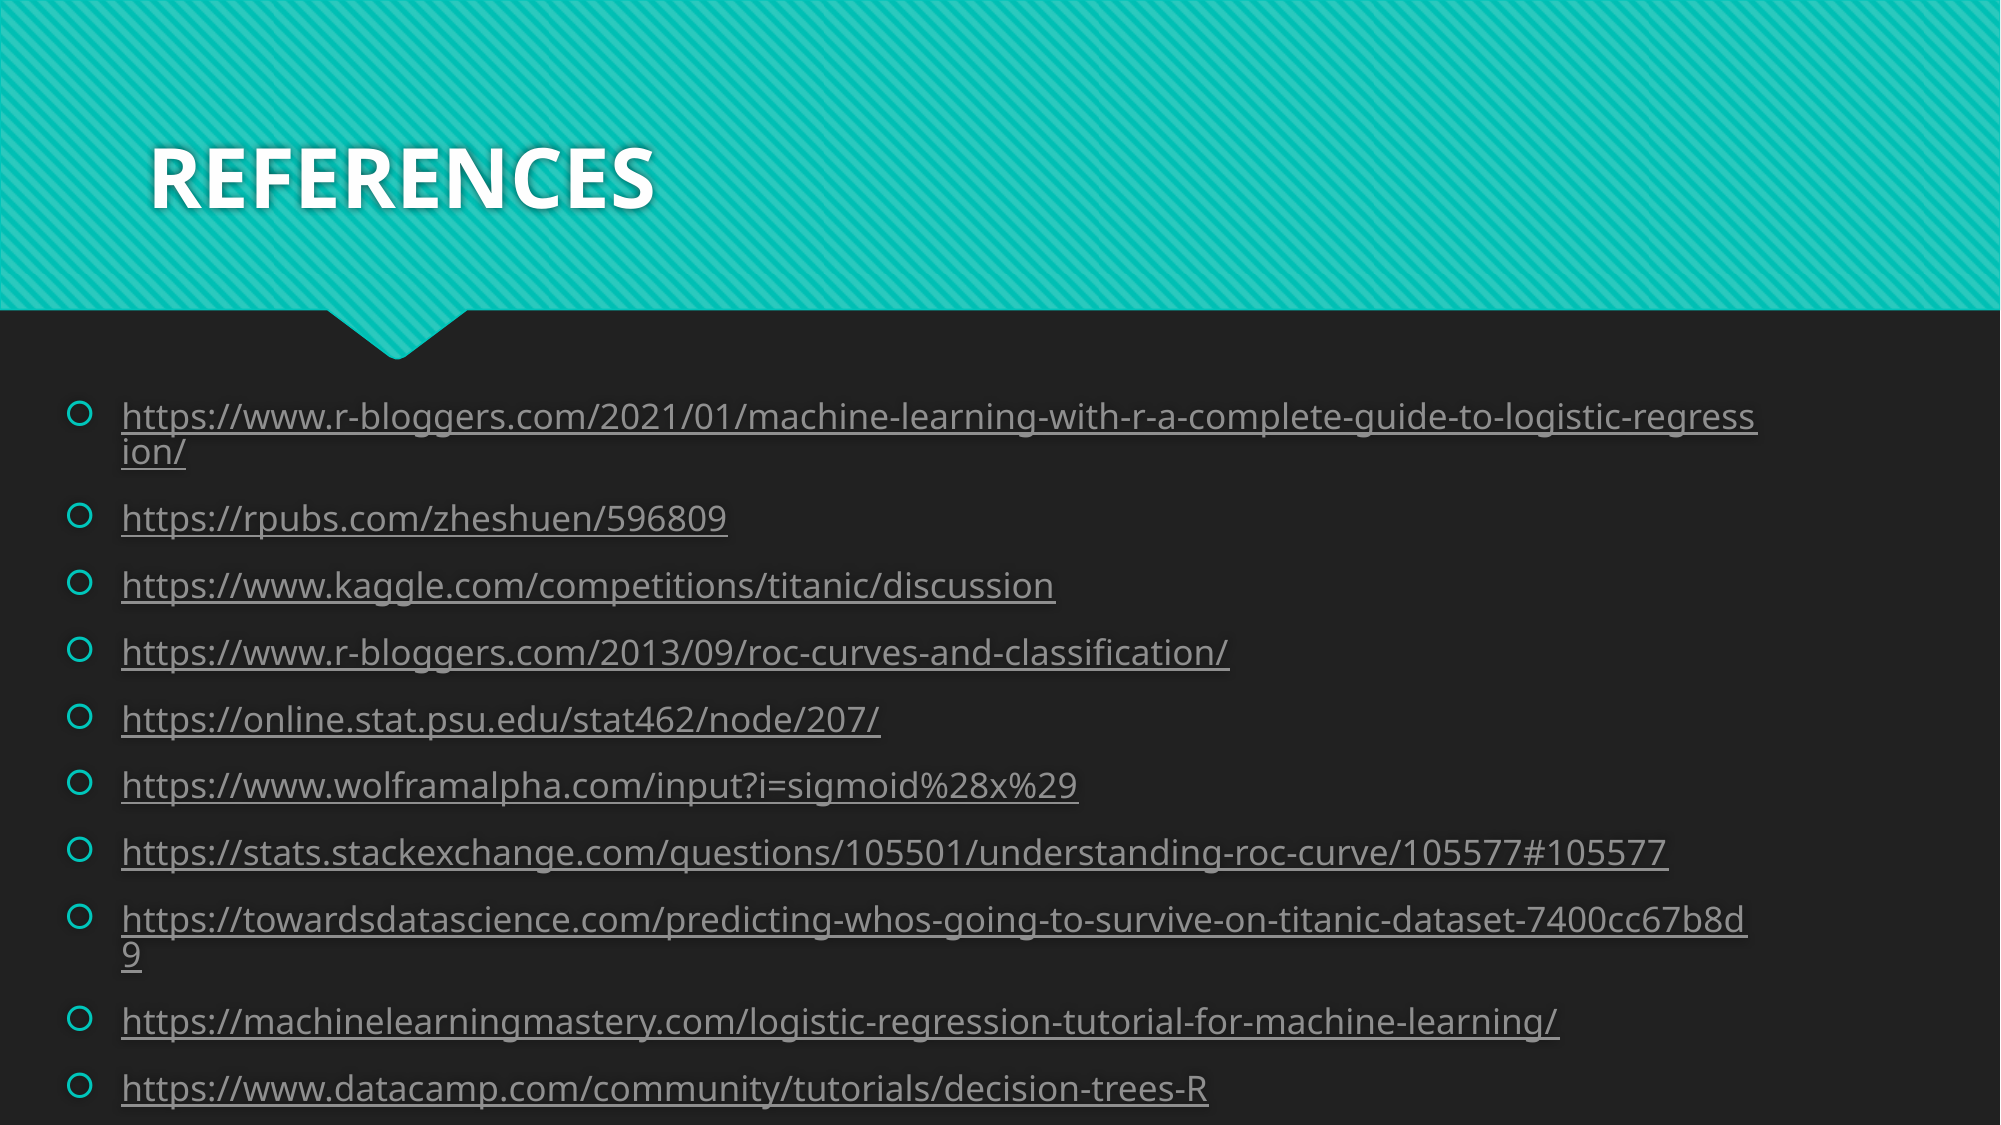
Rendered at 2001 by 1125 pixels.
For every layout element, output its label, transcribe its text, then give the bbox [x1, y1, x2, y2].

list https://www.r-bloggers.com/2021/01/machine-learning-with-r-a-complete-guide-to-logistic-regression/ https://rpubs.com/zheshuen/596809 https://www.kaggle.com/competitions/titanic/discussion https://www.r-bloggers.com/2013/09/roc-curves-and-classification/ https://online.stat.psu.edu/stat462/node/207/ https://www.wolframalpha.com/input?i=sigmoid%28x%29 https://stats.stackexchange.com/questions/105501/understanding-roc-curve/105577#105577 https://towardsdatascience.com/predicting-whos-going-to-survive-on-titanic-dataset-7400cc67b8d9 https://machinelearningmastery.com/logistic-regression-tutorial-for-machine-learning/ https://www.datacamp.com/community/tutorials/decision-trees-R [49, 386, 1781, 1052]
title REFERENCES [132, 73, 1868, 233]
